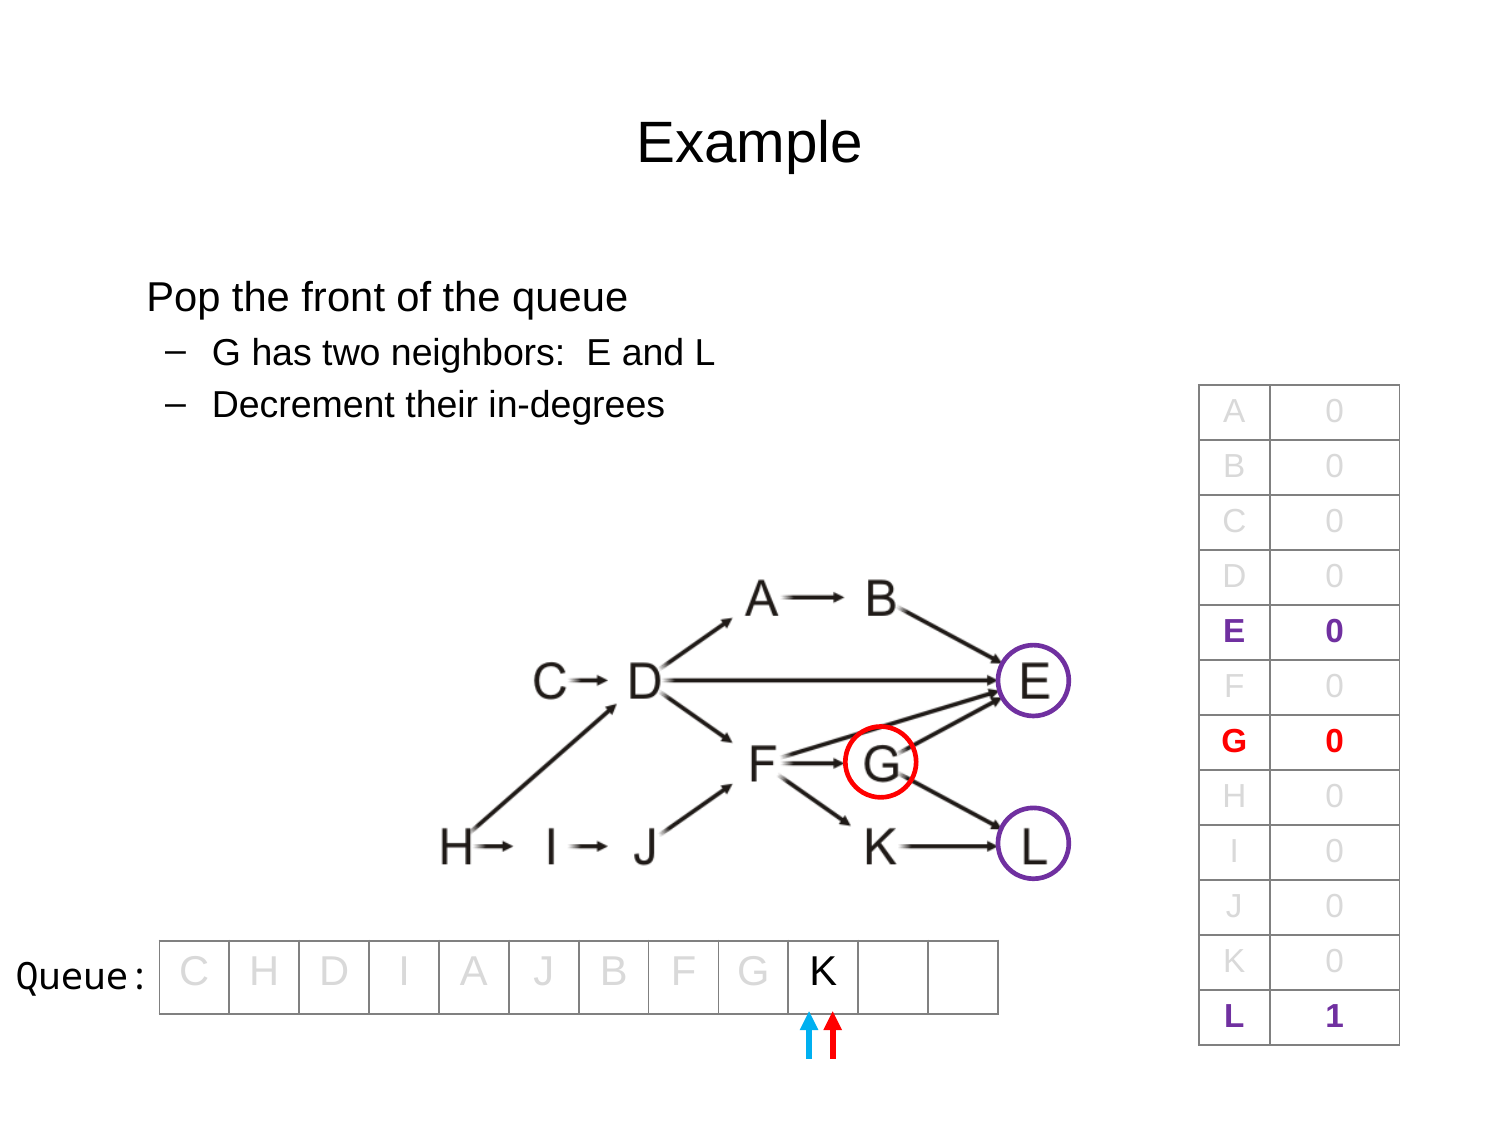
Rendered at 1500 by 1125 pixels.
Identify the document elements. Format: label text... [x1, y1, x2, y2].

table_cell D [1200, 551, 1269, 604]
table_header B [580, 942, 648, 1013]
table_cell 0 [1271, 496, 1399, 549]
table_header A [1200, 386, 1269, 439]
list Pop the front of the queue G has two neighbors: E and L Decrement their in-degrees [74, 262, 1426, 1006]
table_header K [789, 942, 857, 1013]
table_cell 0 [1271, 441, 1399, 494]
table_header J [510, 942, 578, 1013]
table_header I [370, 942, 438, 1013]
table_cell C [1200, 496, 1269, 549]
picture [418, 562, 1081, 882]
table_cell G [1200, 716, 1269, 769]
title Example [74, 44, 1426, 233]
text_box Queue: [1, 944, 166, 1005]
table_cell I [1200, 826, 1269, 879]
table_header 0 [1271, 386, 1399, 439]
table_cell 0 [1271, 771, 1399, 824]
table_cell 0 [1271, 826, 1399, 879]
table_header [859, 942, 927, 1013]
table_cell 0 [1271, 551, 1399, 604]
table_cell L [1200, 991, 1269, 1044]
table_cell 0 [1271, 881, 1399, 934]
table_header D [300, 942, 368, 1013]
table_cell H [1200, 771, 1269, 824]
table_cell K [1200, 936, 1269, 989]
table_cell 0 [1271, 936, 1399, 989]
table_header C [160, 942, 228, 1013]
table_cell J [1200, 881, 1269, 934]
table_header A [440, 942, 508, 1013]
table_cell 0 [1271, 606, 1399, 659]
table_header G [719, 942, 787, 1013]
table_cell 0 [1271, 716, 1399, 769]
table_cell 1 [1271, 991, 1399, 1044]
table_cell B [1200, 441, 1269, 494]
table_header F [649, 942, 718, 1013]
table_cell F [1200, 661, 1269, 714]
table_cell 0 [1271, 661, 1399, 714]
table_header H [230, 942, 298, 1013]
table_header [929, 942, 997, 1013]
table_cell E [1200, 606, 1269, 659]
